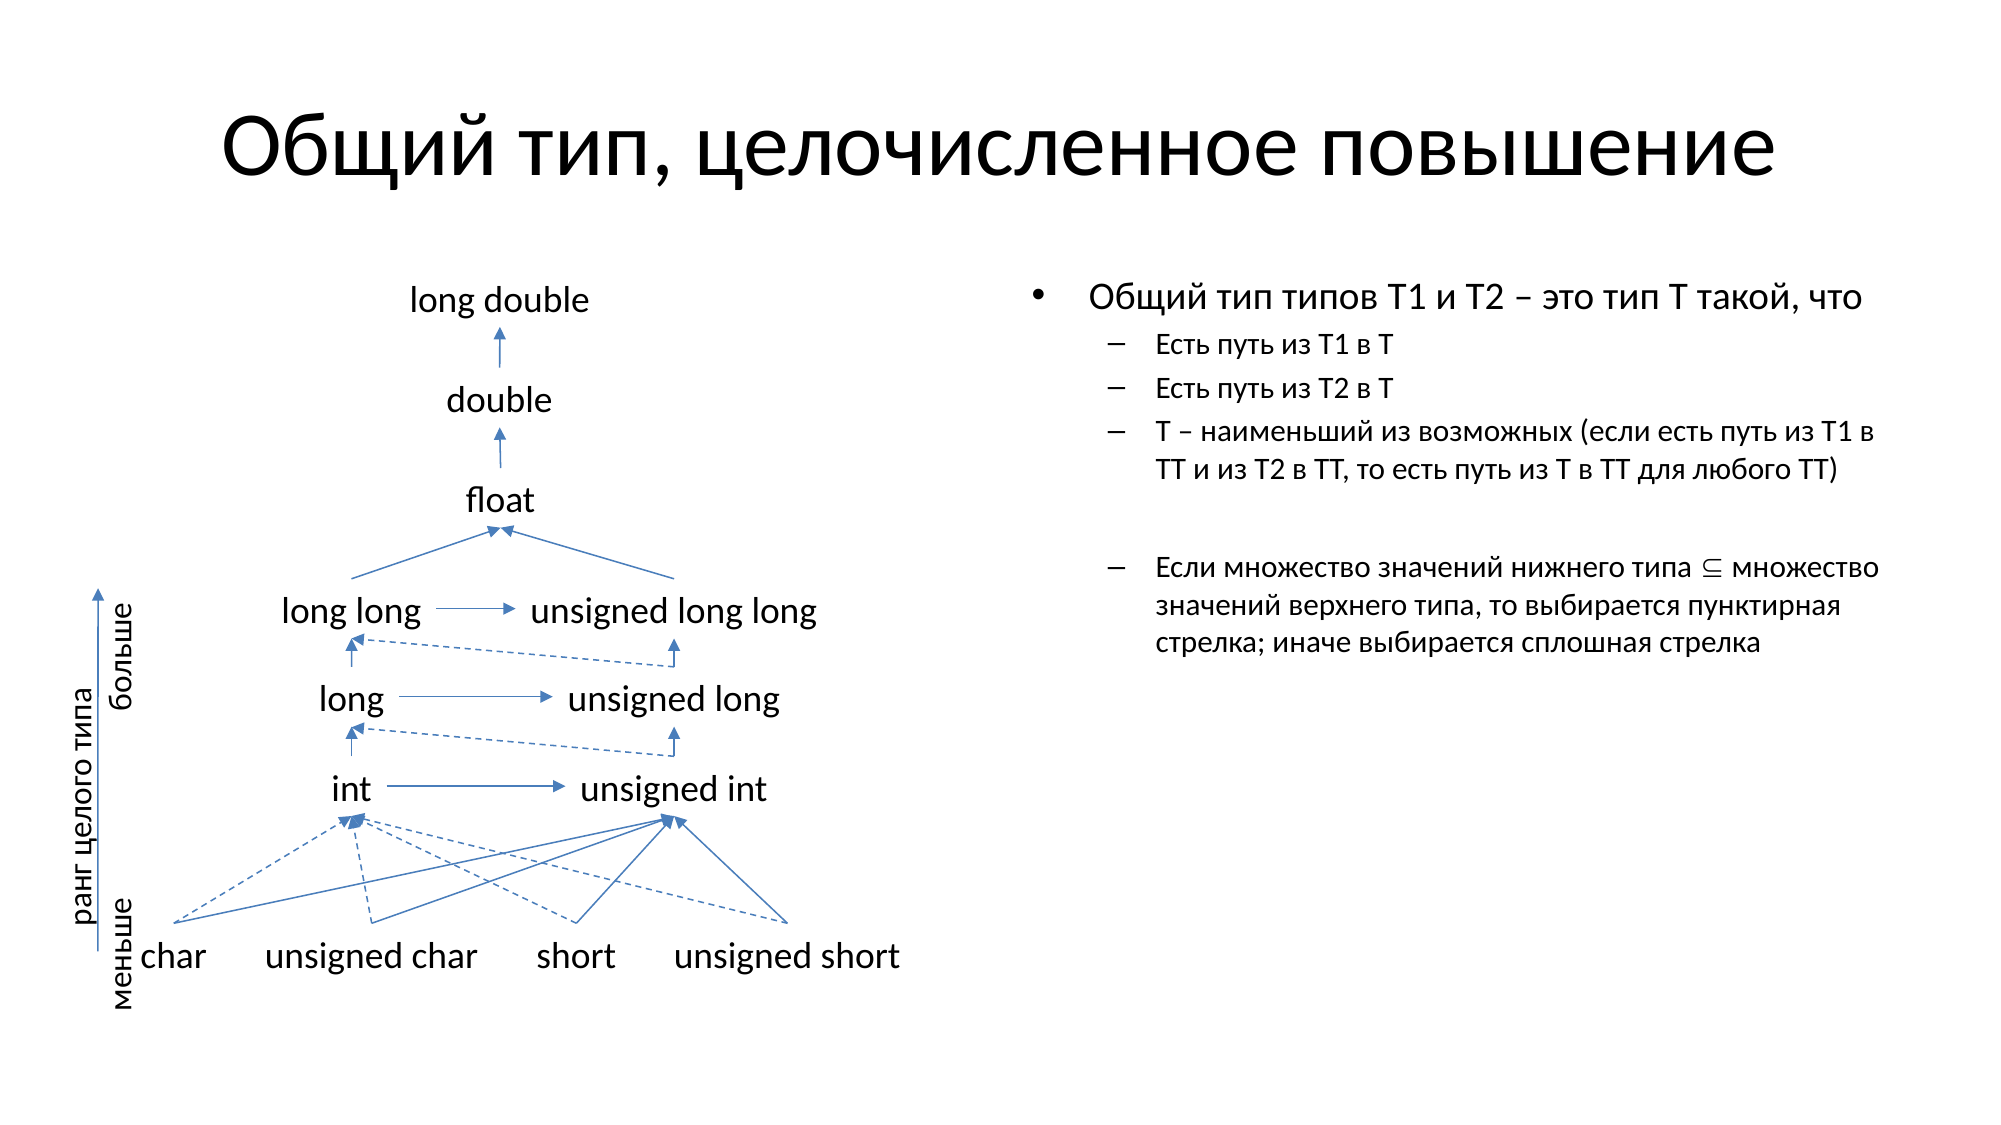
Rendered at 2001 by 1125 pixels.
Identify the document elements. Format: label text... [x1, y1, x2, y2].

text_box unsigned long [552, 666, 796, 727]
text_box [351, 639, 675, 668]
text_box unsigned char [249, 934, 494, 983]
title Общий тип, целочисленное повышение [99, 45, 1900, 233]
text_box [50, 585, 147, 1029]
text_box long long [266, 578, 437, 639]
text_box char [152, 923, 222, 983]
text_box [351, 528, 498, 580]
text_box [500, 528, 675, 580]
text_box long [303, 666, 400, 727]
text_box double [431, 367, 568, 428]
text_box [351, 727, 675, 757]
text_box unsigned short [659, 923, 916, 983]
text_box short [521, 935, 632, 983]
list Общий тип типов T1 и T2 – это тип T такой, что Есть путь из Т1 в Т Есть путь из Т2 в Т Т – наименьший из возможных (если есть путь из Т1 в ТТ и из Т2 в ТТ, то есть путь из Т в ТТ для любого ТТ) Если множество значений нижнего типа  множество значений верхнего типа, то выбирается пунктирная стрелка; иначе выбирается сплошная стрелка Целочисленное повышение – это автоматическое преобразование битового поля, char, unsigned char, short, unsigned short к int или unsigned int [1016, 262, 1900, 1005]
text_box unsigned int [565, 756, 783, 814]
text_box float [451, 467, 551, 526]
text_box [173, 816, 370, 924]
text_box unsigned long long [515, 578, 833, 639]
text_box long double [394, 267, 605, 327]
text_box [576, 816, 675, 924]
text_box int [316, 756, 387, 814]
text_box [371, 816, 574, 924]
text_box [675, 816, 788, 924]
